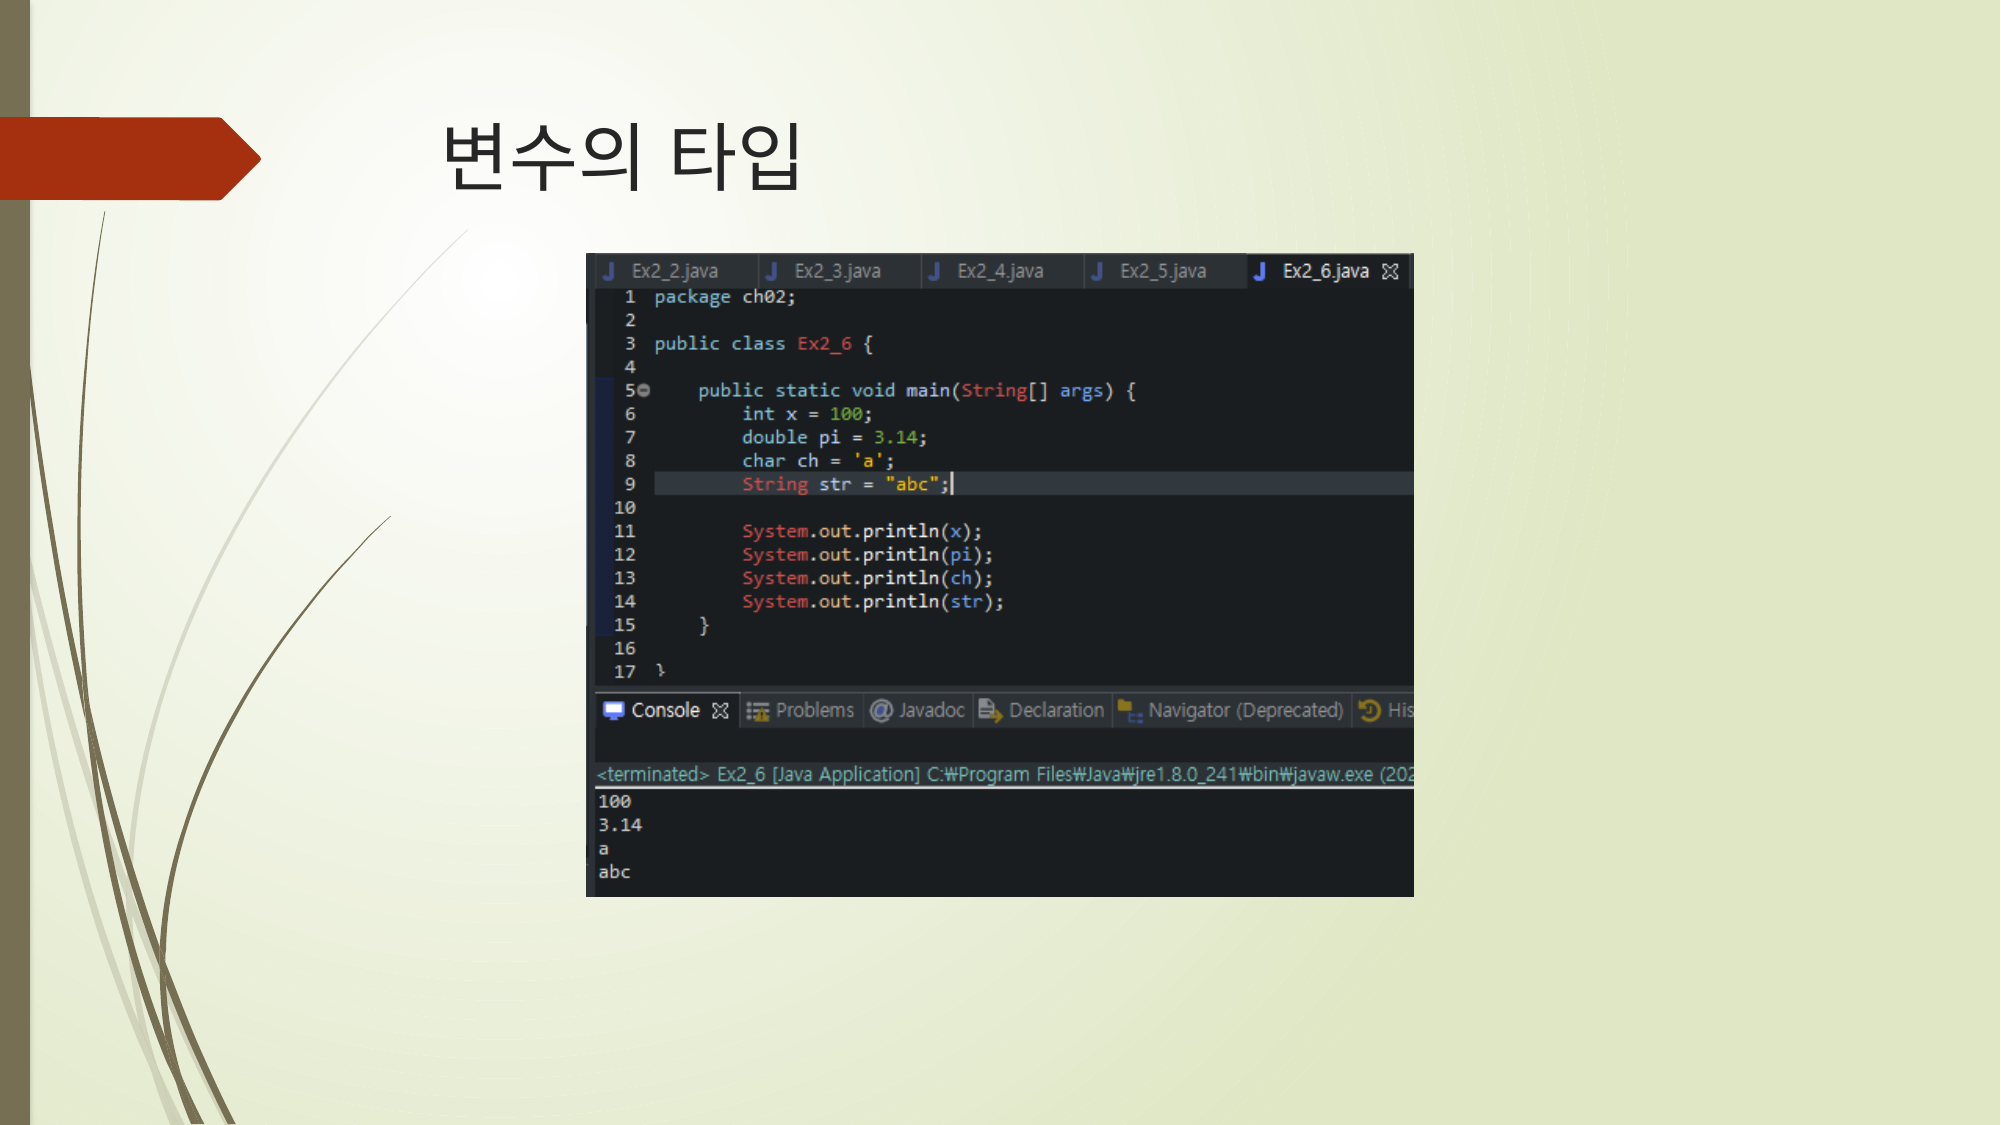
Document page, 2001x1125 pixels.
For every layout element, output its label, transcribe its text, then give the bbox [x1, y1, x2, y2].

title 변수의 타입 [425, 102, 1888, 313]
picture [586, 252, 1414, 898]
